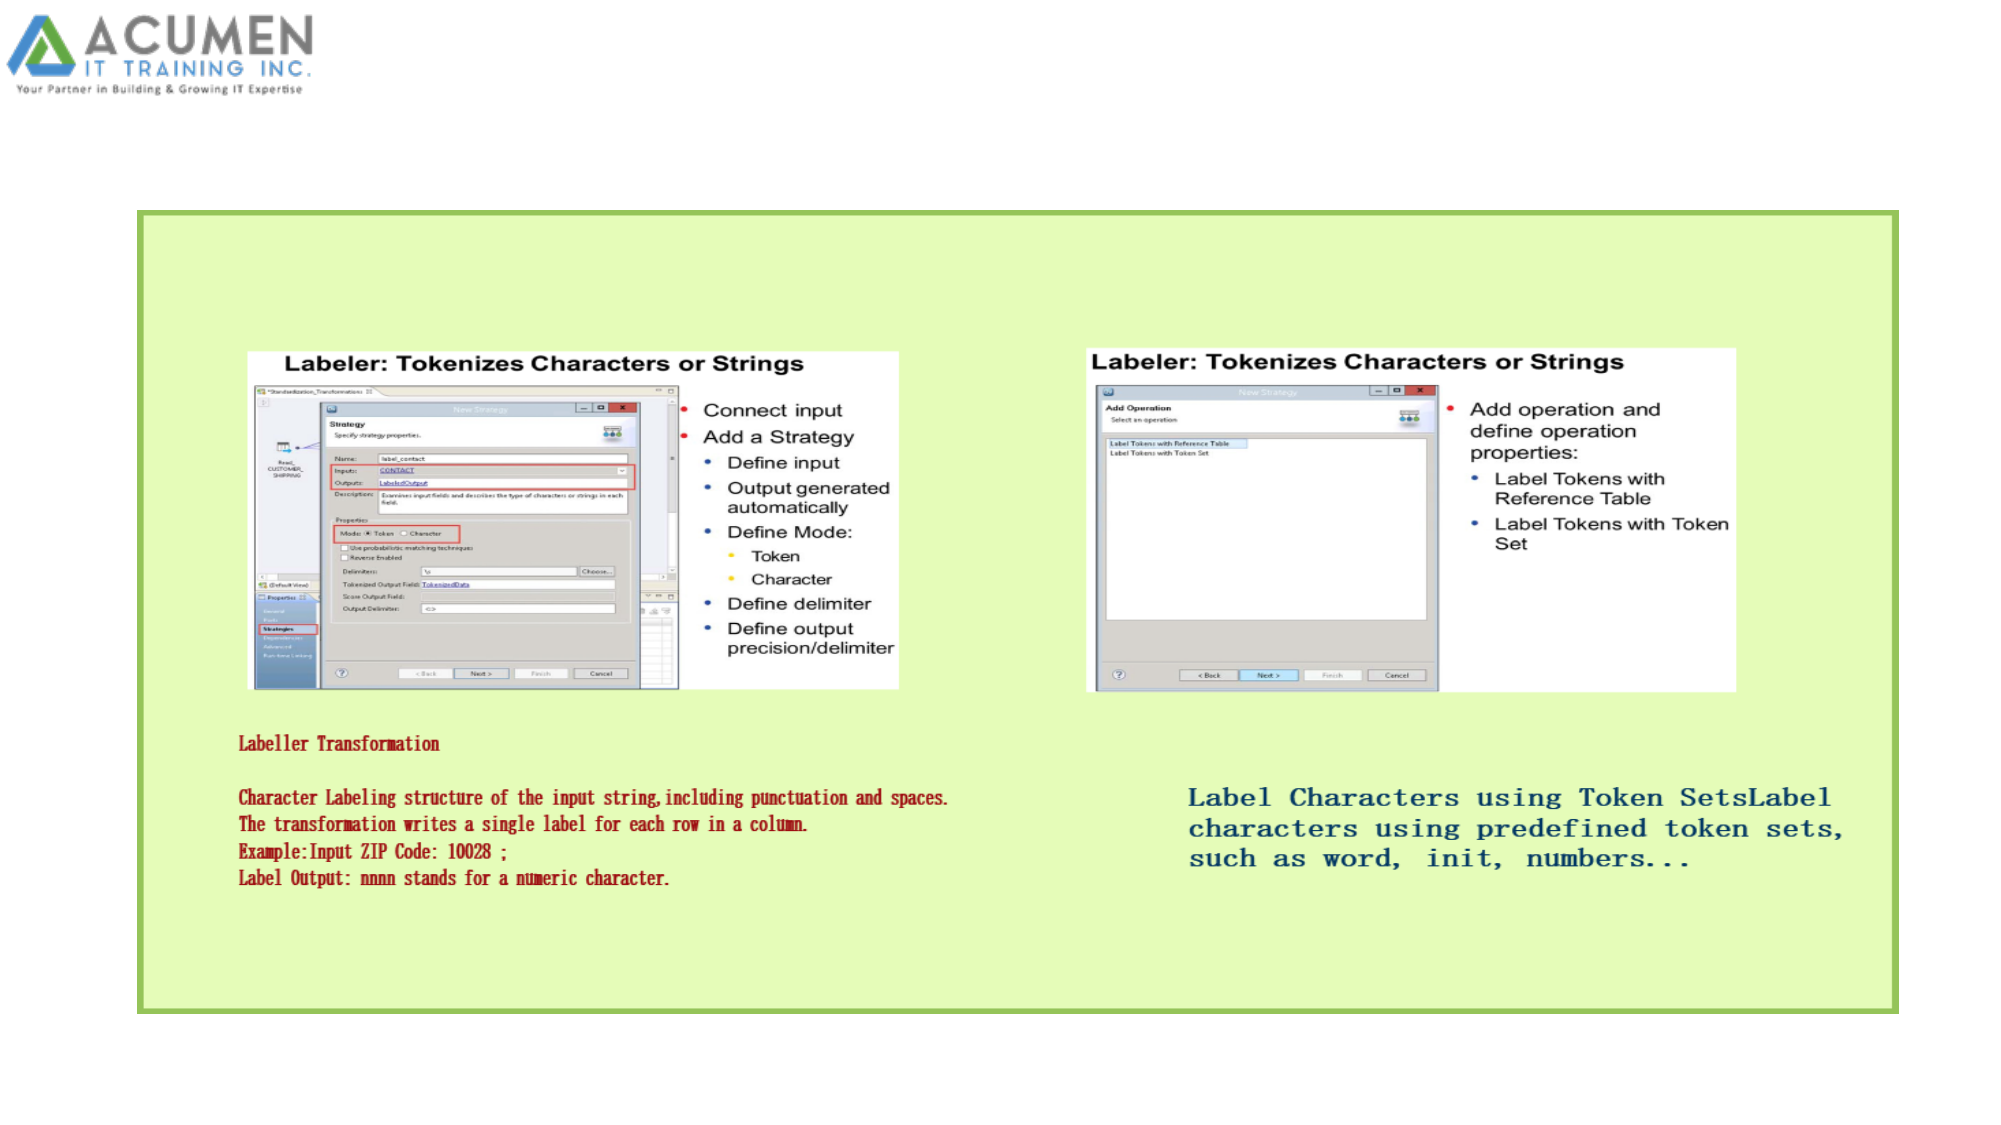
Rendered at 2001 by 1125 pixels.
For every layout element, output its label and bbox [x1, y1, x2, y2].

list [137, 210, 1899, 1014]
picture [4, 13, 317, 99]
